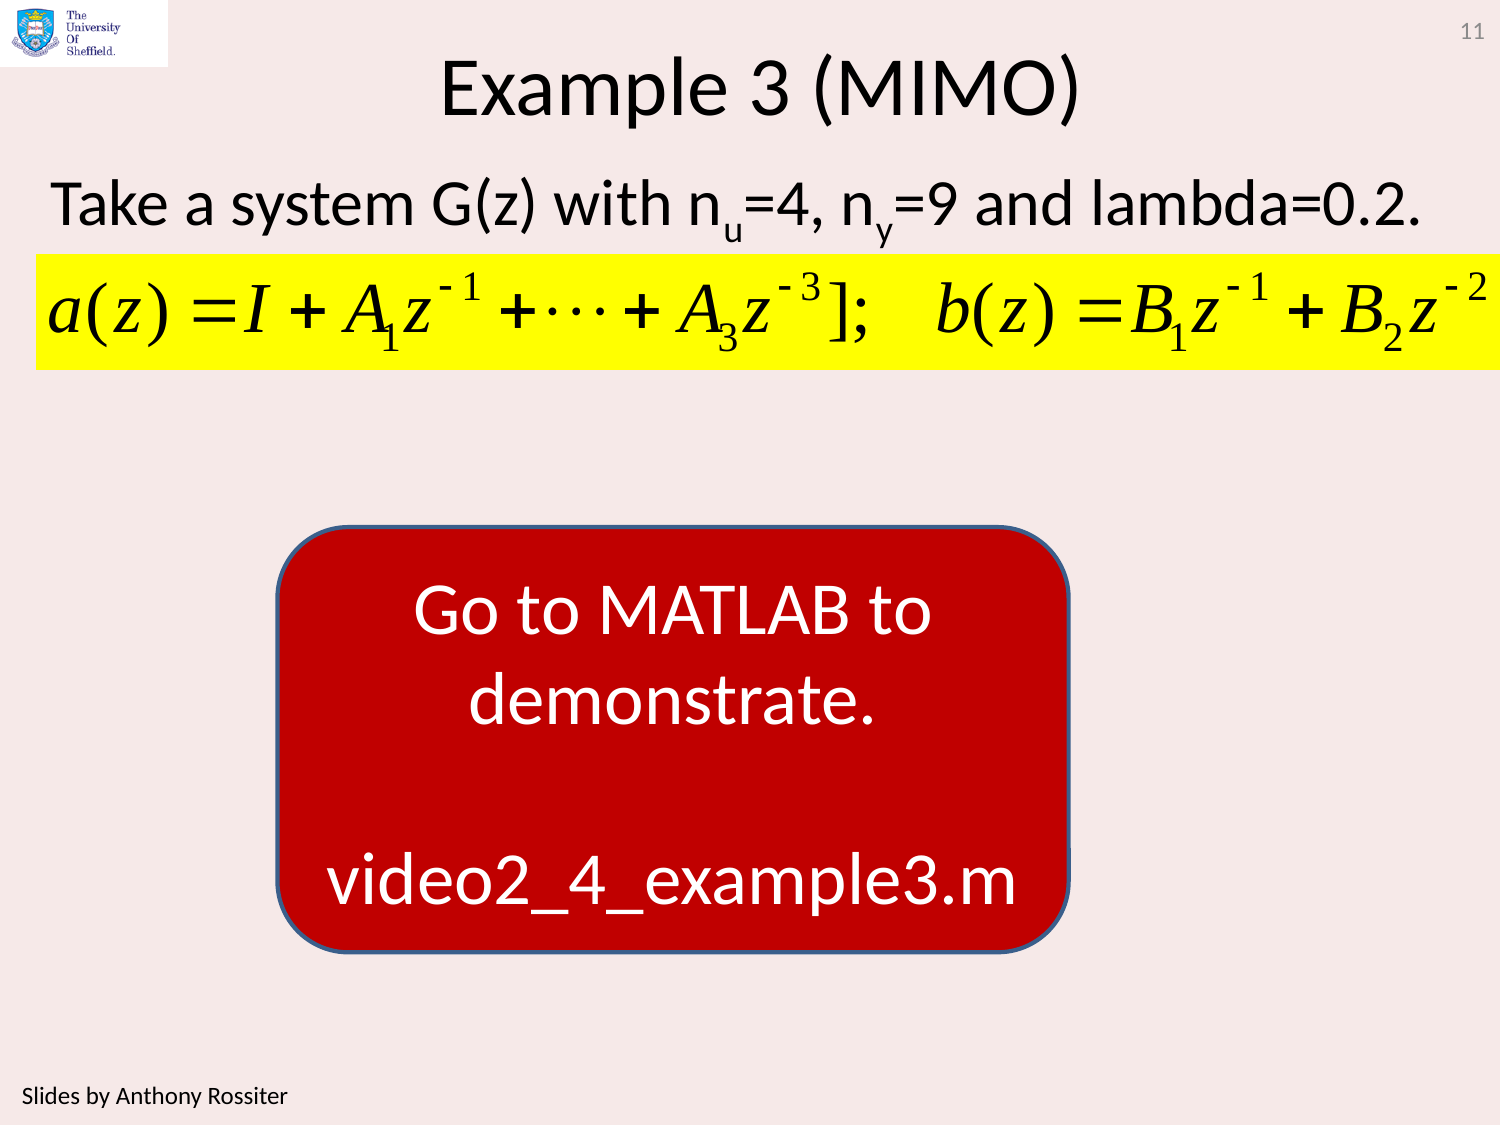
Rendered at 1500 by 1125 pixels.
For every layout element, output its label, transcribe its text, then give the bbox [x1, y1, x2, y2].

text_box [36, 255, 1500, 370]
slide_number 11 [1335, 0, 1500, 60]
footer Slides by Anthony Rossiter [0, 1065, 317, 1125]
title Example 3 (MIMO) [105, 23, 1418, 141]
picture [0, 0, 168, 67]
list Take a system G(z) with nu=4, ny=9 and lambda=0.2. [35, 152, 1447, 254]
text_box Go to MATLAB to demonstrate. video2_4_example3.m [275, 524, 1071, 955]
